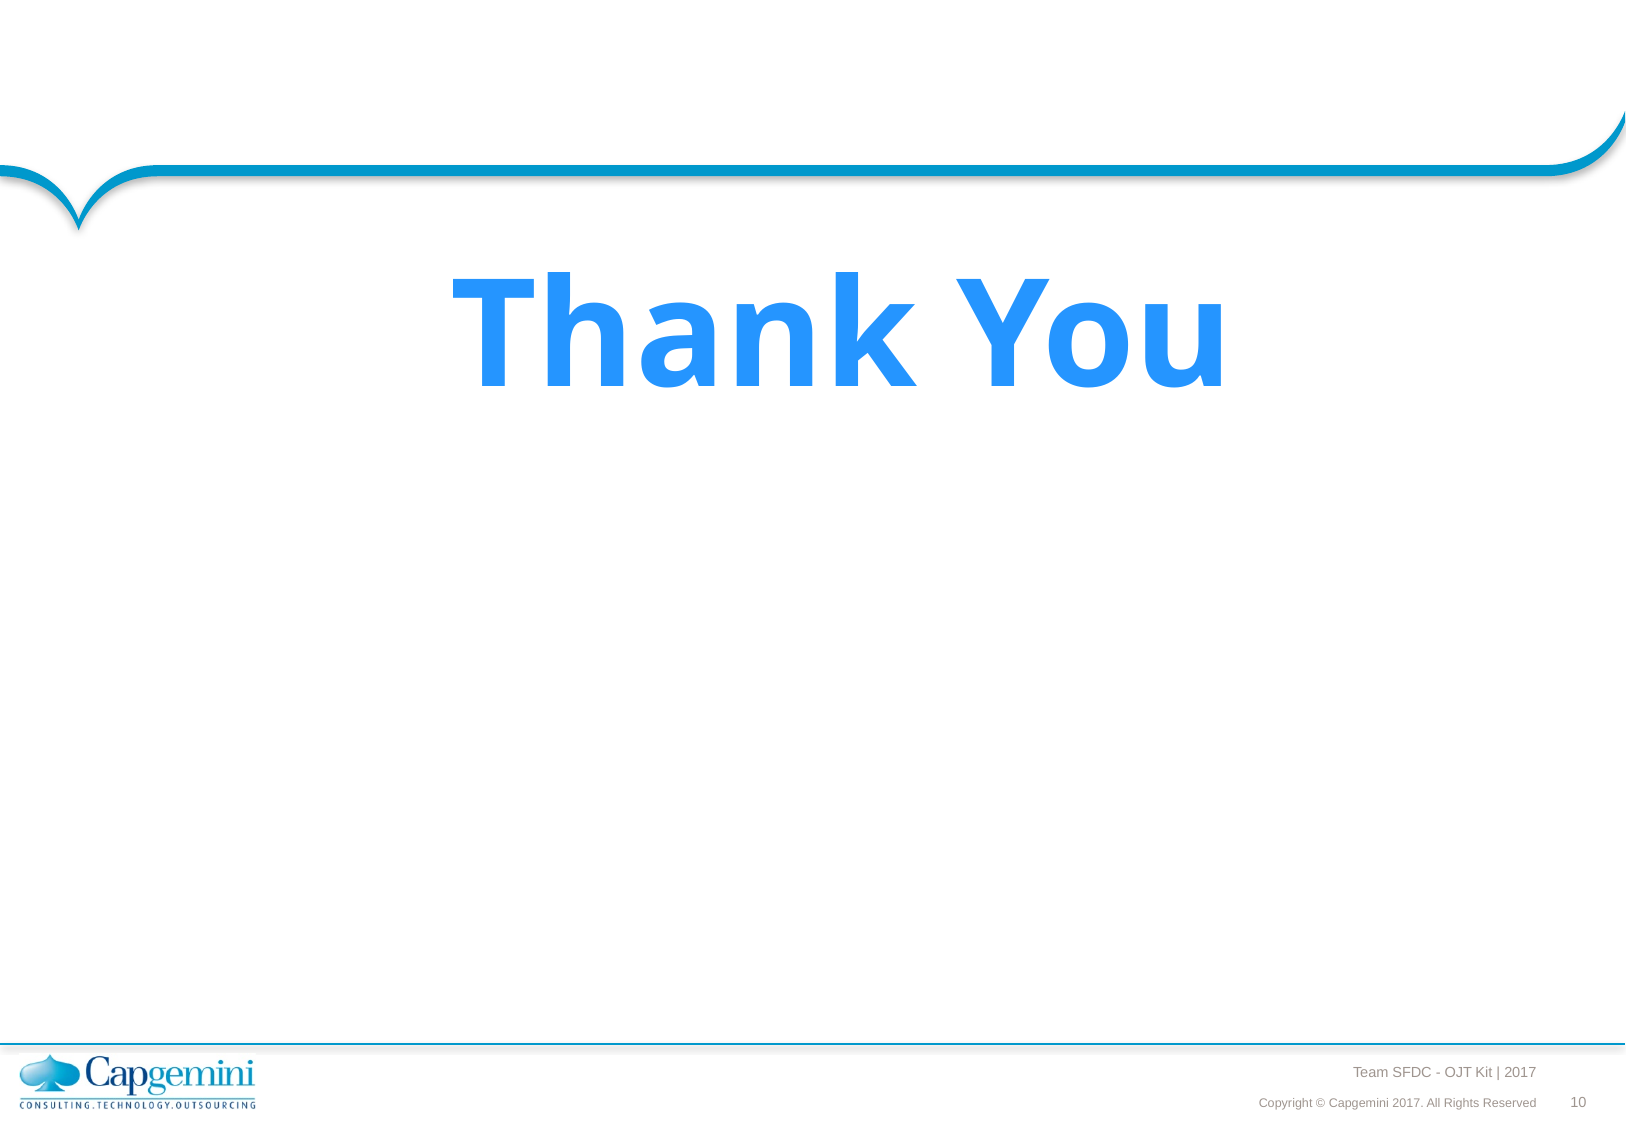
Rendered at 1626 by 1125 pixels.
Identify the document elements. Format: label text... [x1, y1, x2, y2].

list Thank You [53, 245, 1625, 1007]
picture [19, 1053, 256, 1110]
